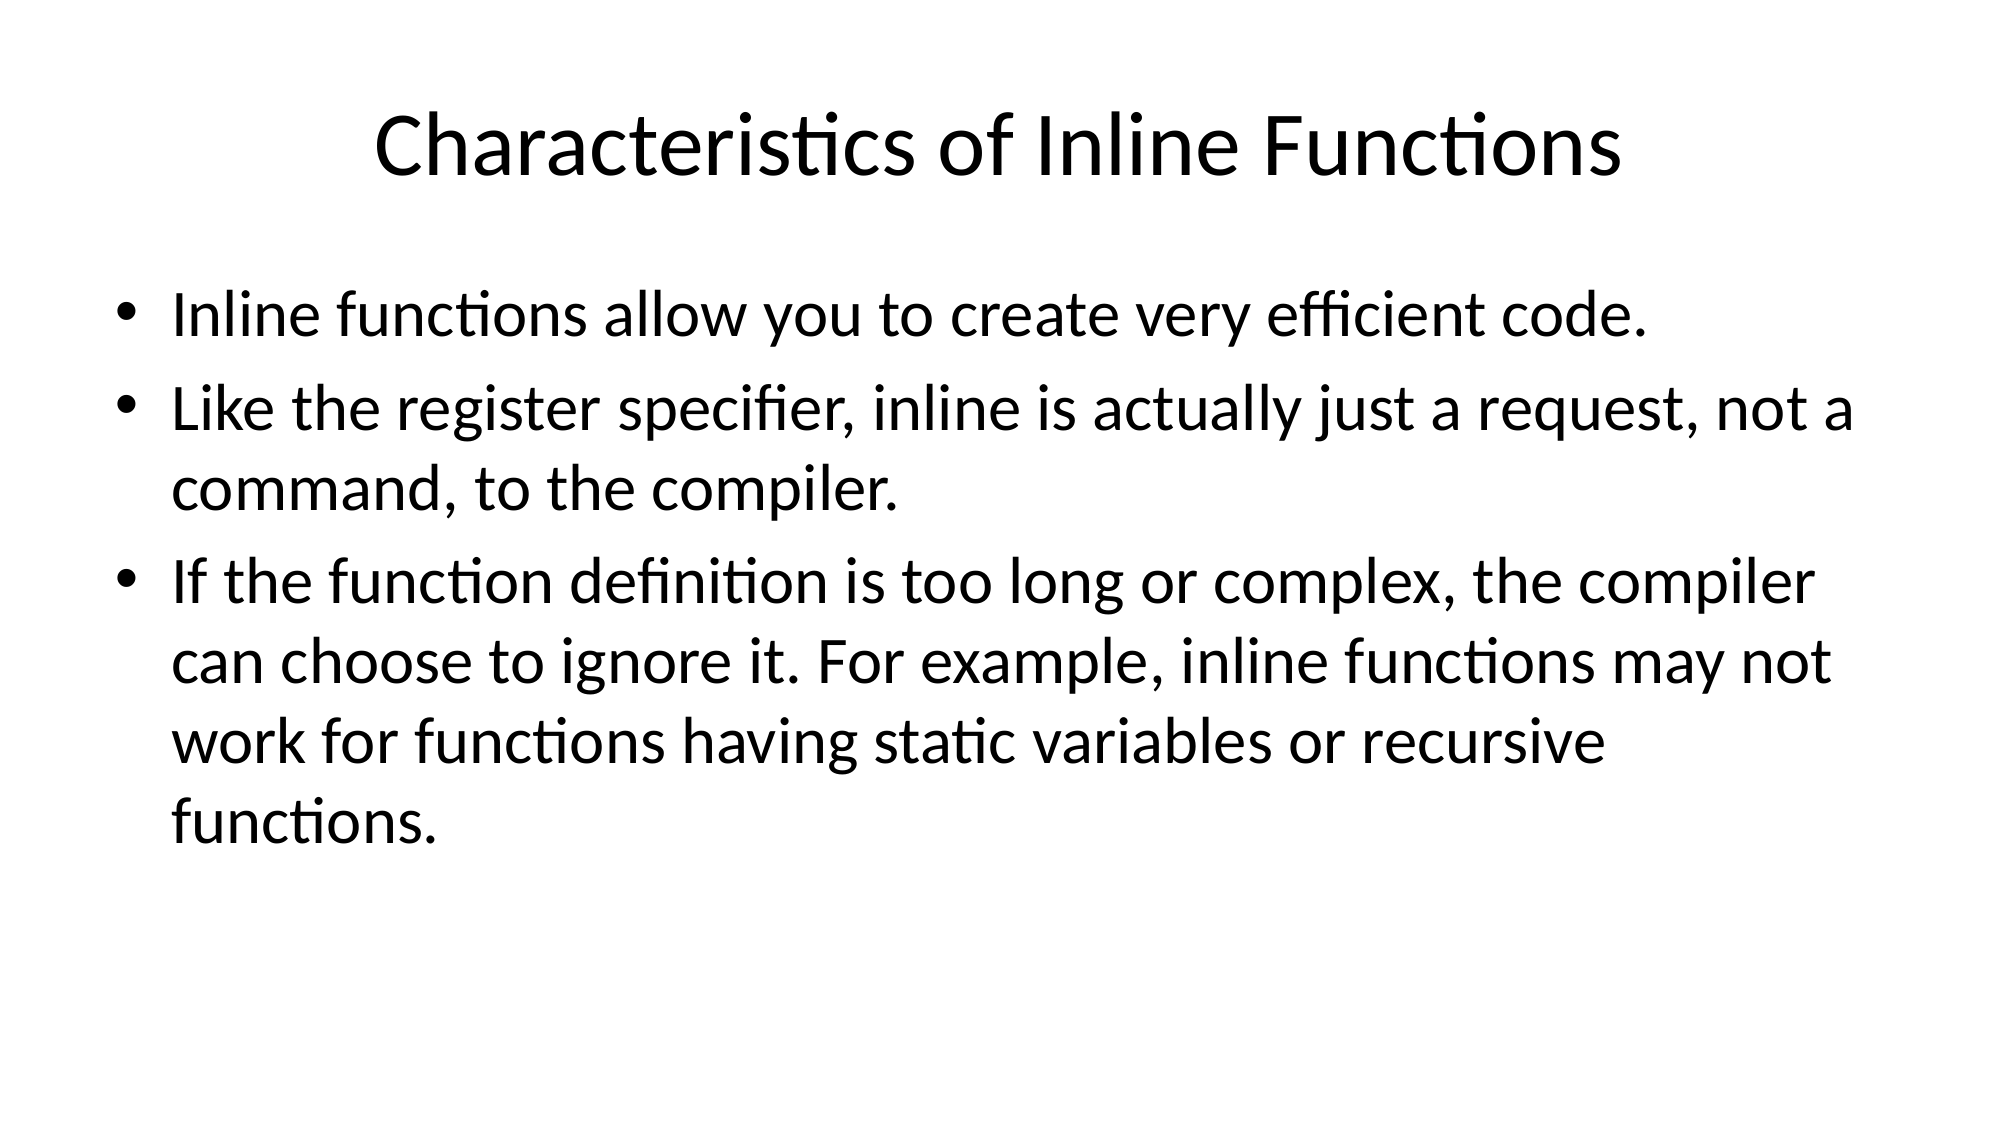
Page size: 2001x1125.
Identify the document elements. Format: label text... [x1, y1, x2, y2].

list Inline functions allow you to create very efficient code. Like the register specifier, inline is actually just a request, not a command, to the compiler. If the function definition is too long or complex, the compiler can choose to ignore it. For example, inline functions may not work for functions having static variables or recursive functions. [99, 262, 1900, 1005]
title Characteristics of Inline Functions [99, 45, 1900, 233]
